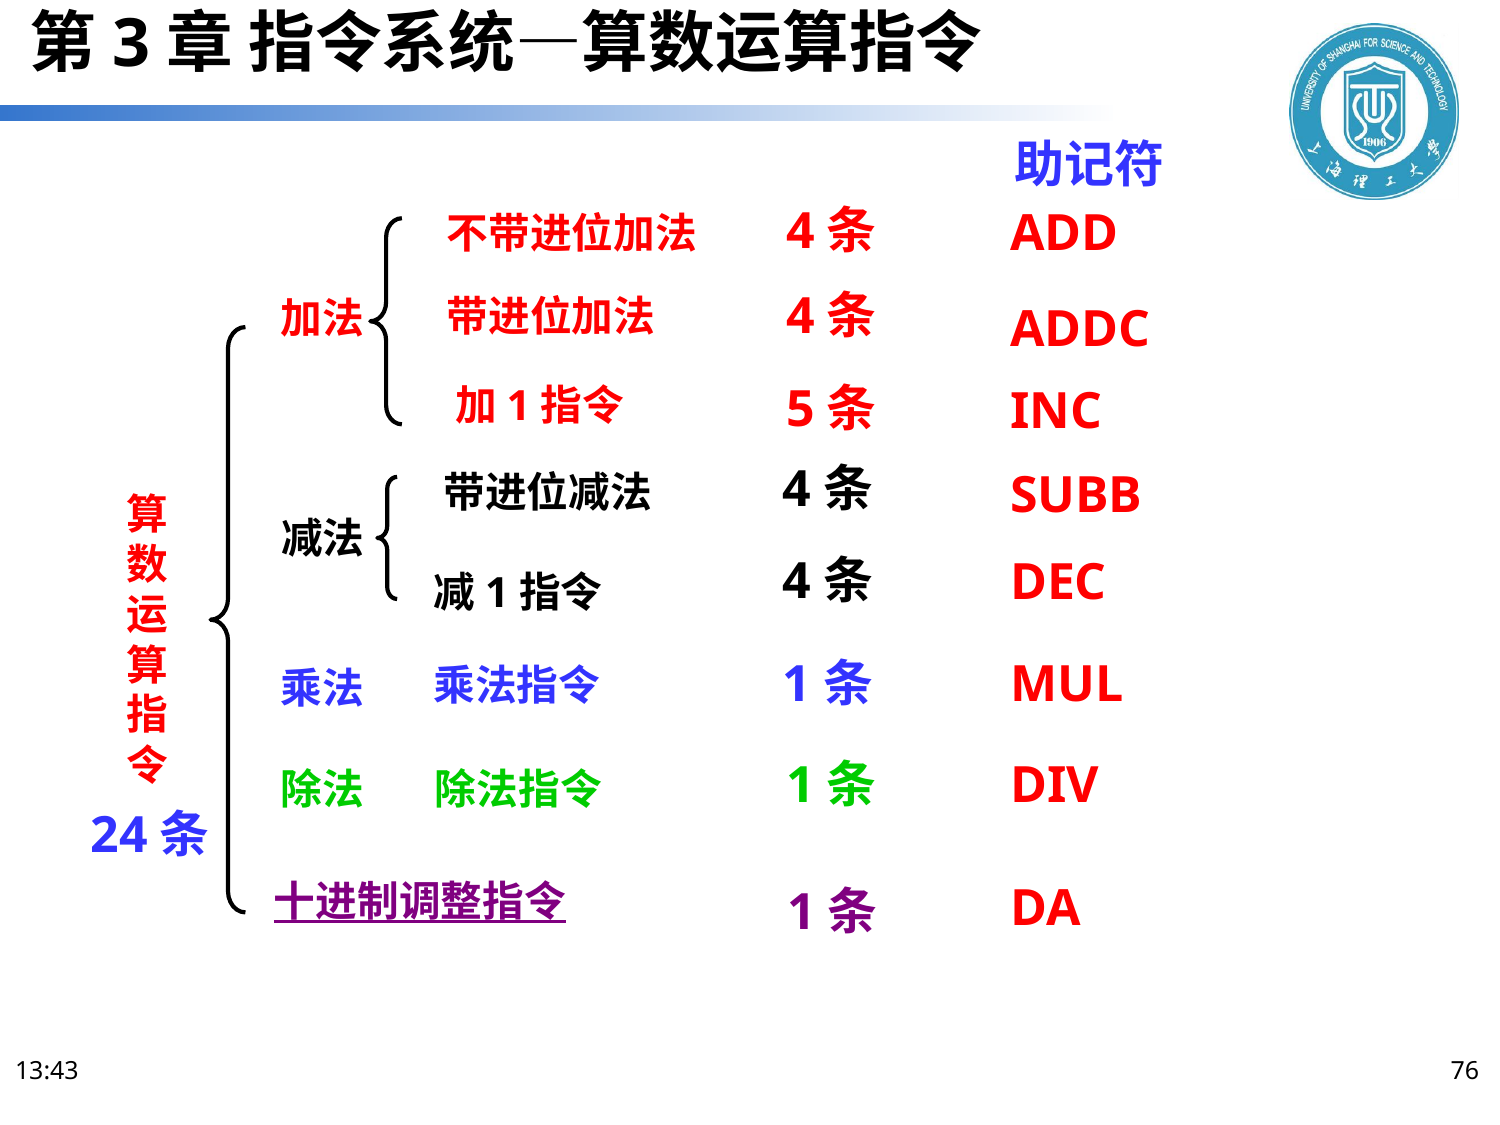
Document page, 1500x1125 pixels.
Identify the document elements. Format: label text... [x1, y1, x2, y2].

text_box 4条 [767, 447, 933, 525]
text_box 不带进位加法 [431, 187, 751, 265]
text_box 24条 [75, 792, 242, 870]
text_box DIV [994, 742, 1233, 820]
text_box ADD [994, 190, 1161, 268]
text_box 加法 [265, 272, 386, 350]
picture [0, 105, 1119, 121]
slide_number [0, 1046, 326, 1125]
text_box 1条 [772, 869, 938, 947]
text_box 第3章 指令系统—算数运算指令 [0, 0, 1093, 103]
text_box SUBB [994, 453, 1188, 531]
text_box 乘法 [265, 641, 398, 720]
picture [1288, 23, 1459, 200]
text_box [377, 476, 398, 599]
text_box INC [994, 368, 1206, 446]
text_box 算数运算指令 [110, 448, 177, 792]
text_box [210, 327, 246, 913]
text_box 除法 [265, 742, 398, 820]
text_box ADDC [994, 286, 1206, 365]
text_box 十进制调整指令 [259, 885, 693, 944]
text_box MUL [994, 641, 1233, 720]
text_box 5条 [770, 366, 937, 445]
slide_number 76 [1168, 1046, 1495, 1125]
text_box 除法指令 [419, 743, 739, 821]
text_box 4条 [767, 539, 933, 617]
text_box 带进位加法 [431, 269, 751, 347]
text_box 带进位减法 [428, 445, 747, 523]
text_box 1条 [770, 742, 937, 820]
text_box 4条 [770, 274, 937, 352]
text_box 减法 [266, 492, 387, 570]
text_box DEC [994, 539, 1233, 617]
text_box 1条 [767, 641, 933, 720]
text_box 4条 [770, 188, 937, 266]
text_box [370, 218, 402, 425]
text_box 加1指令 [439, 358, 759, 437]
text_box 助记符 [999, 122, 1187, 200]
text_box DA [994, 865, 1233, 943]
text_box 乘法指令 [418, 639, 737, 717]
text_box 减1指令 [418, 546, 737, 624]
